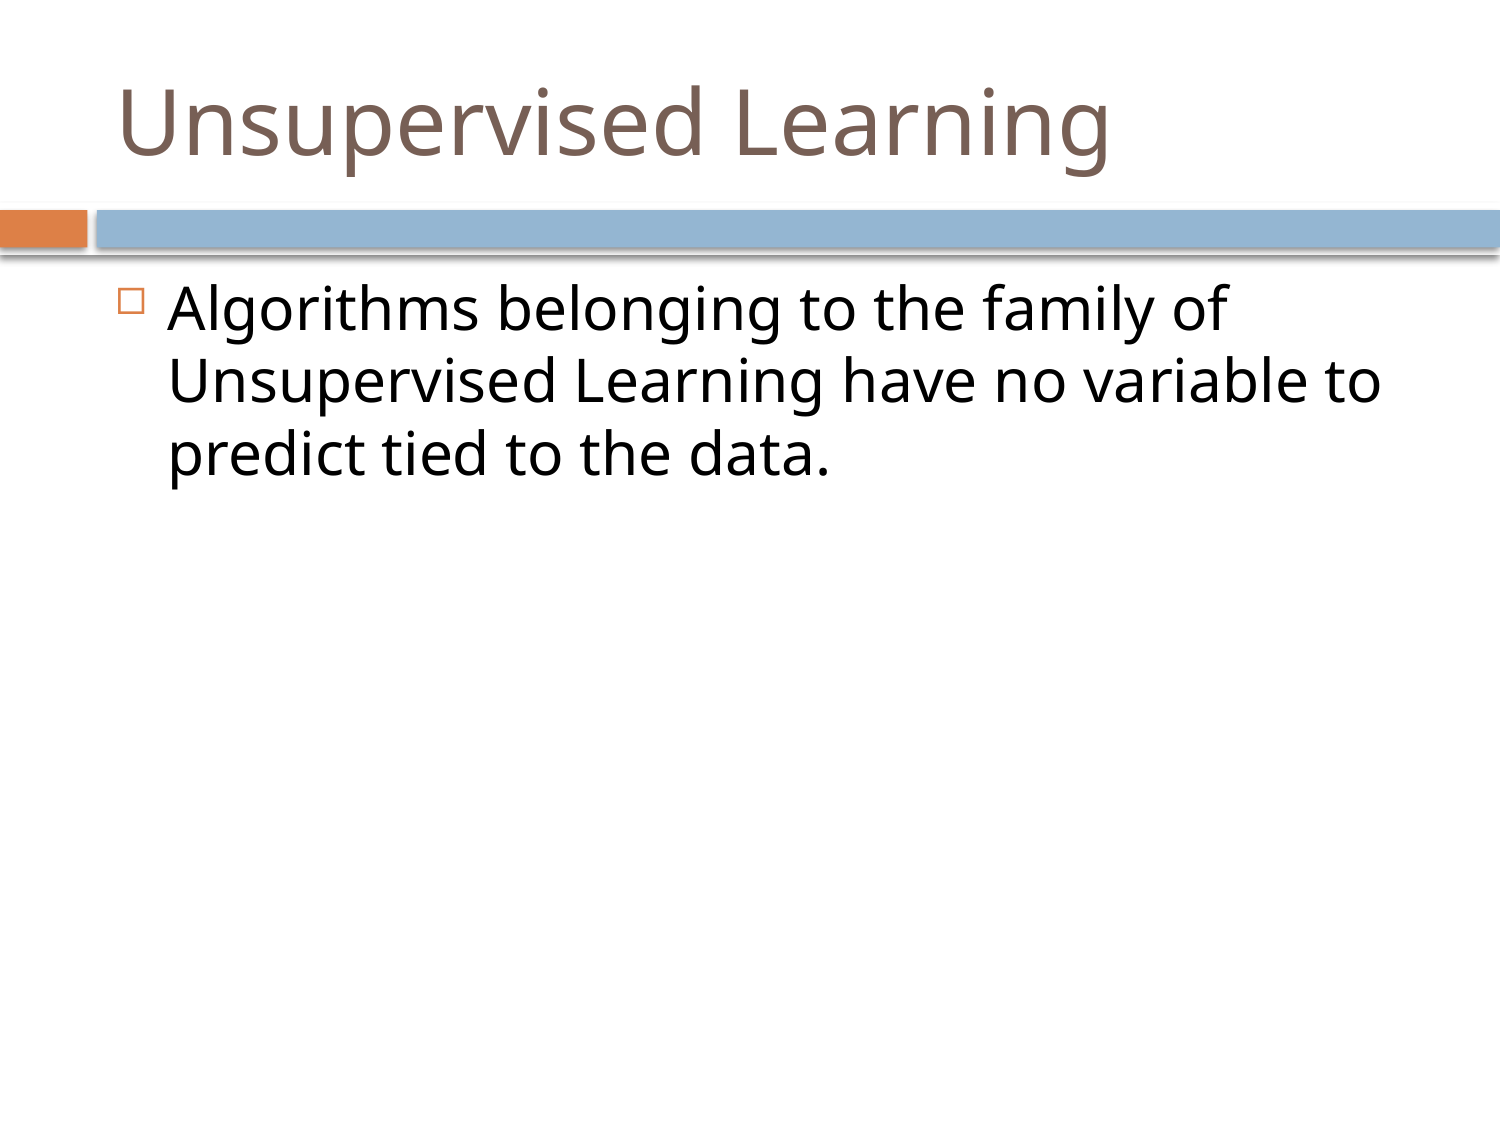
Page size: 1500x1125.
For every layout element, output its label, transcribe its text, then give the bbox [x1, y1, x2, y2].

title Unsupervised Learning [100, 37, 1438, 200]
list Algorithms belonging to the family of Unsupervised Learning have no variable to predict tied to the data. [100, 262, 1438, 1000]
